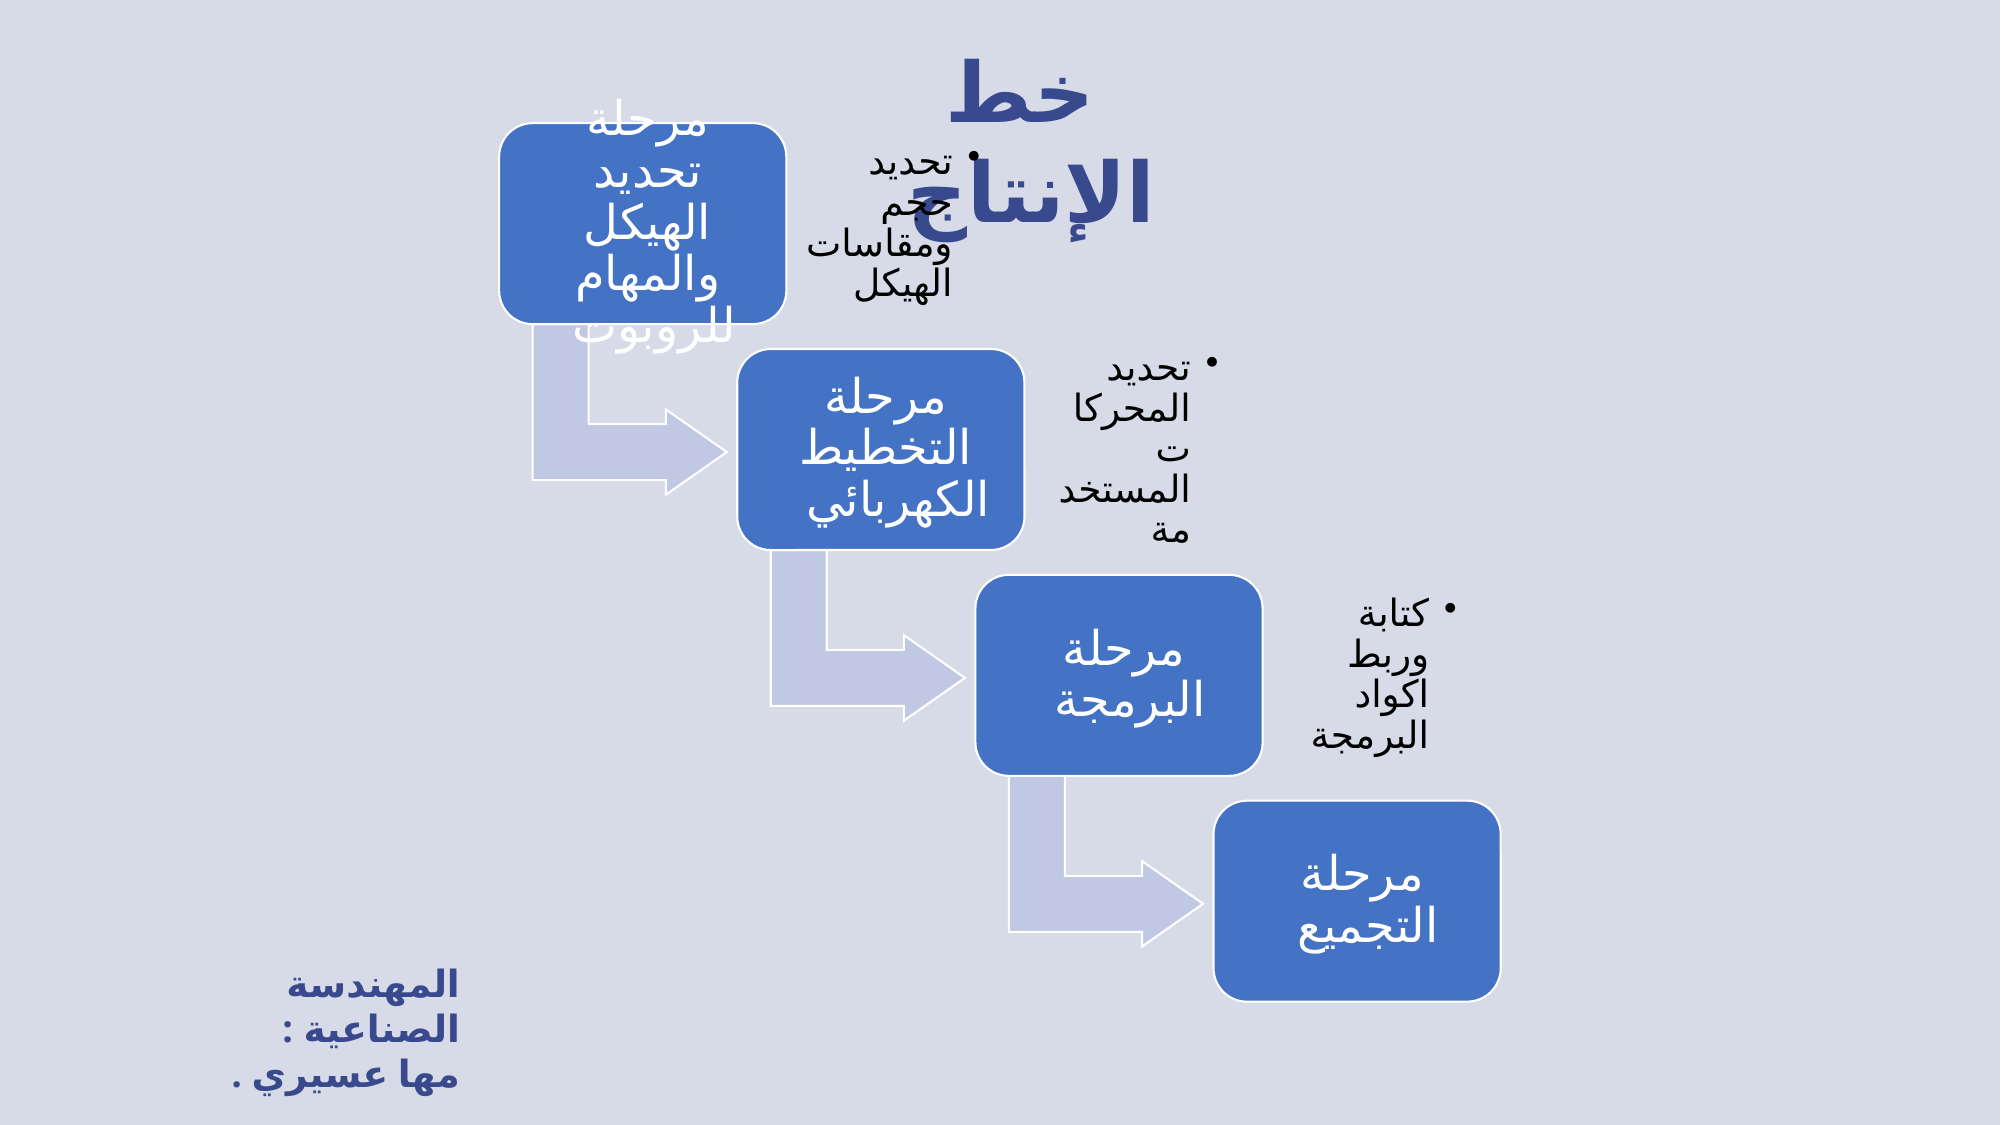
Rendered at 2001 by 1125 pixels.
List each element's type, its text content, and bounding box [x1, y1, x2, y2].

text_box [333, 117, 1667, 1007]
text_box المهندسة الصناعية : مها عسيري . [89, 953, 475, 1103]
text_box خط الإنتاج [842, 32, 1198, 117]
